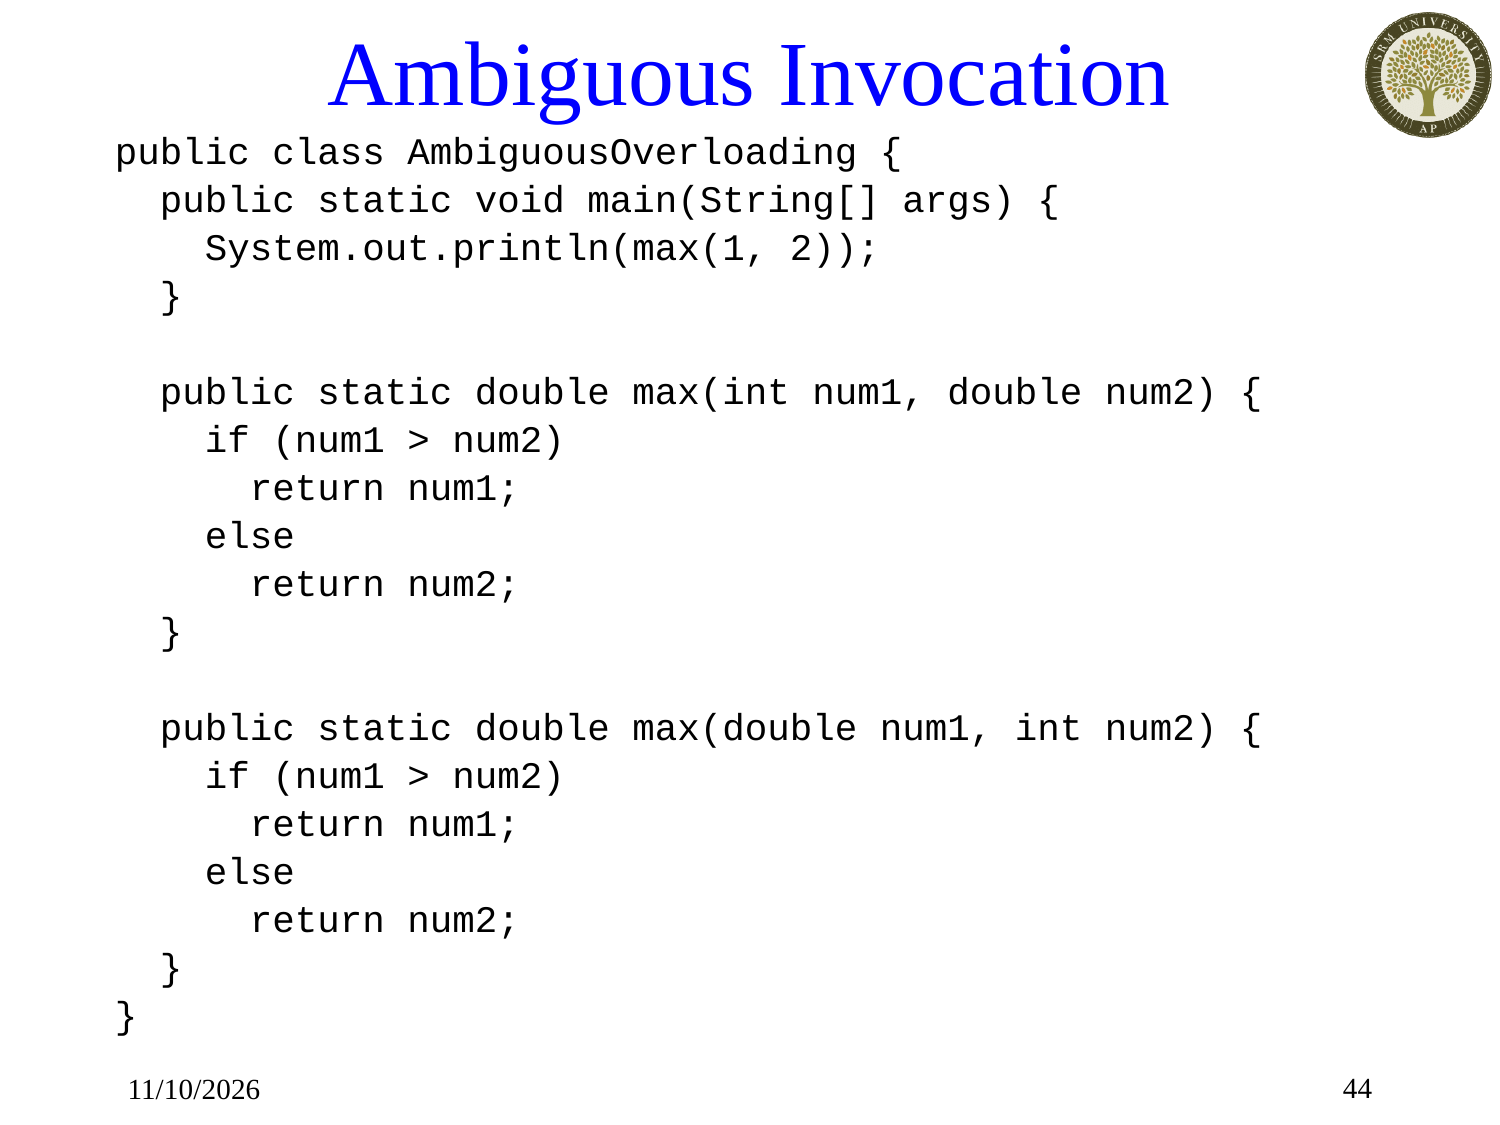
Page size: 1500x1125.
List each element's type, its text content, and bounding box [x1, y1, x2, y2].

picture [1362, 0, 1499, 139]
slide_number 17-Jan-20 [112, 1050, 425, 1125]
list public class AmbiguousOverloading { public static void main(String[] args) { System.out.println(max(1, 2)); } public static double max(int num1, double num2) { if (num1 > num2) return num1; else return num2; } public static double max(double num1, int num2) { if (num1 > num2) return num1; else return num2; } } [99, 125, 1400, 1075]
slide_number 44 [1074, 1049, 1388, 1125]
title Ambiguous Invocation [112, 24, 1388, 113]
